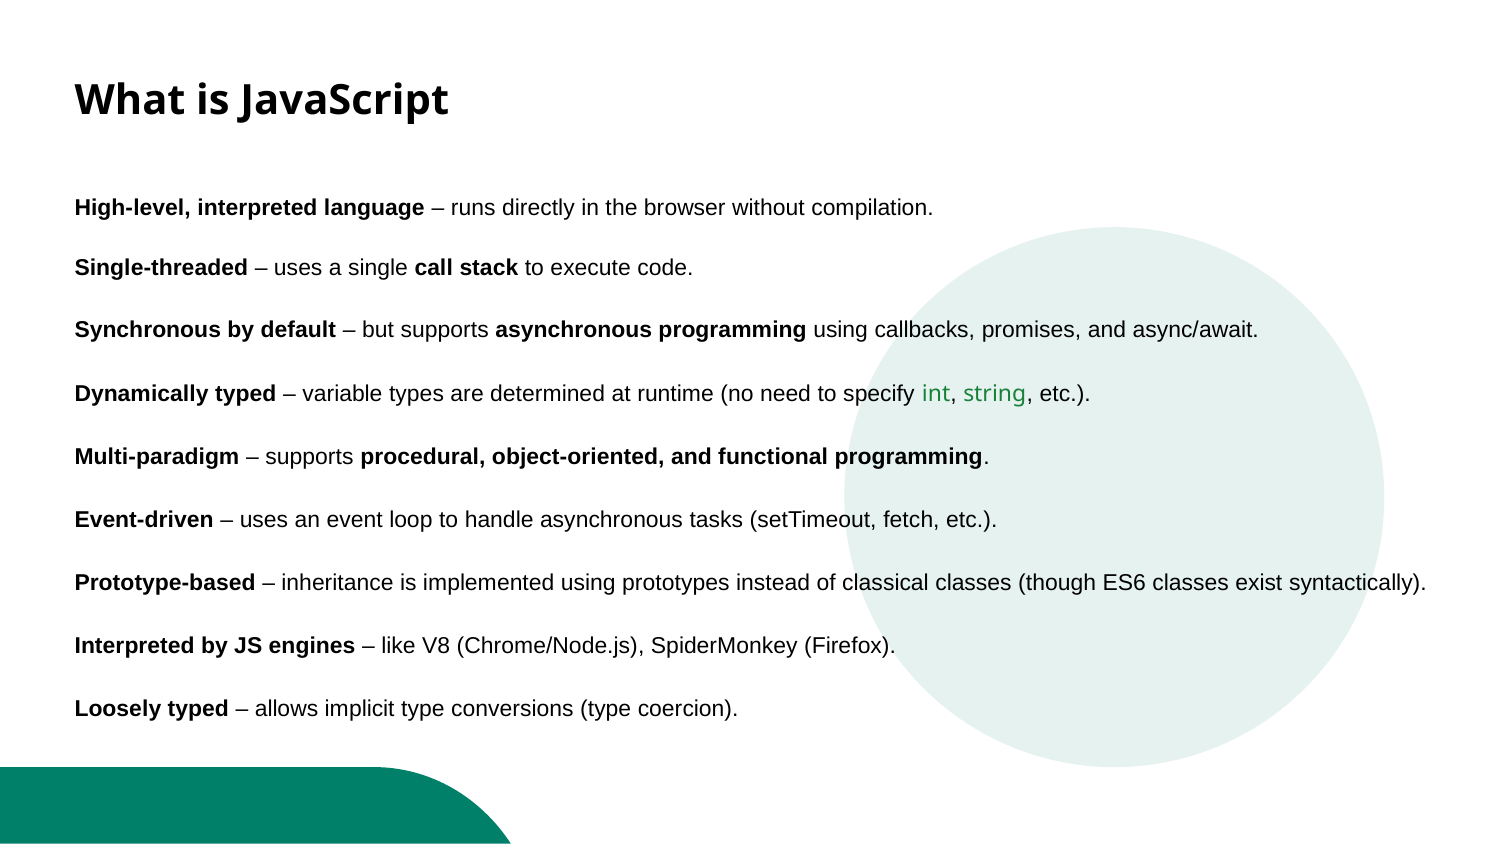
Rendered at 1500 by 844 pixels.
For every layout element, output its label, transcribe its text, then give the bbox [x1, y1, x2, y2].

title What is JavaScript [59, 57, 1225, 148]
list High-level, interpreted language – runs directly in the browser without compilation. Single-threaded – uses a single call stack to execute code. Synchronous by default – but supports asynchronous programming using callbacks, promises, and async/await. Dynamically typed – variable types are determined at runtime (no need to specify int, string, etc.). Multi-paradigm – supports procedural, object-oriented, and functional programming. Event-driven – uses an event loop to handle asynchronous tasks (setTimeout, fetch, etc.). Prototype-based – inheritance is implemented using prototypes instead of classical classes (though ES6 classes exist syntactically). Interpreted by JS engines – like V8 (Chrome/Node.js), SpiderMonkey (Firefox). Loosely typed – allows implicit type conversions (type coercion). [59, 173, 1463, 735]
